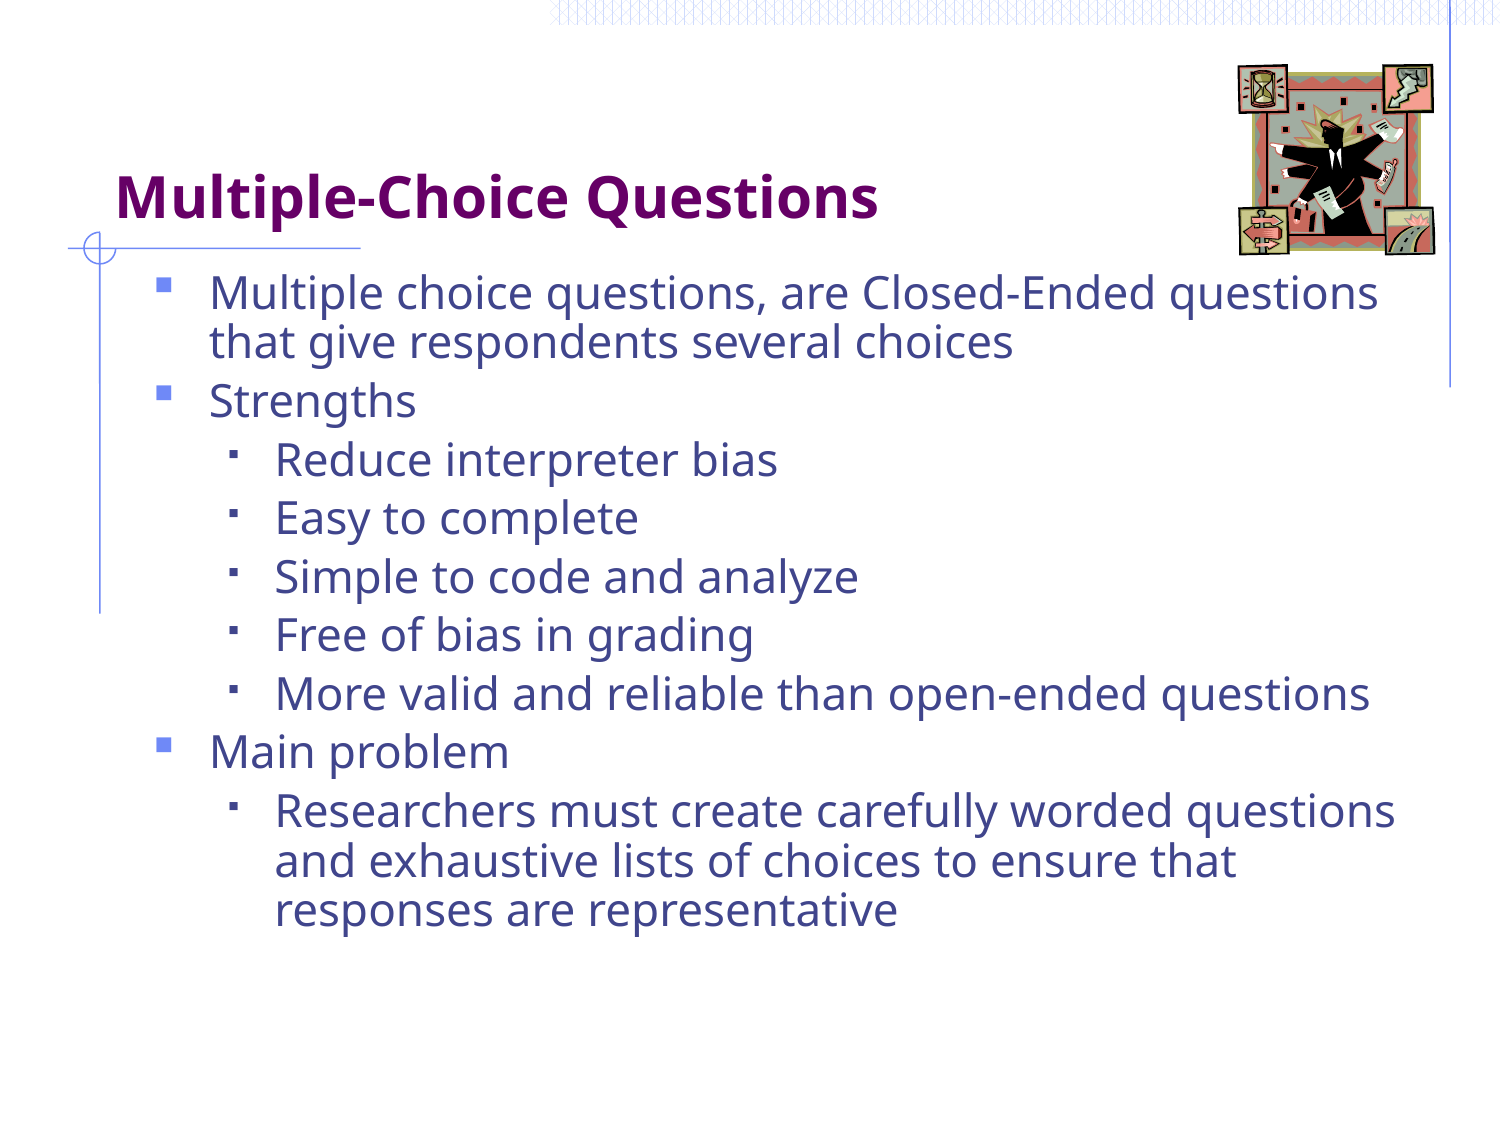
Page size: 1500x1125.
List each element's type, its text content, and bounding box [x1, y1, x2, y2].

list Multiple choice questions, are Closed-Ended questions that give respondents several choices Strengths Reduce interpreter bias Easy to complete Simple to code and analyze Free of bias in grading More valid and reliable than open-ended questions Main problem Researchers must create carefully worded questions and exhaustive lists of choices to ensure that responses are representative [137, 262, 1413, 938]
picture [1237, 62, 1438, 258]
title Multiple-Choice Questions [99, 137, 1232, 238]
